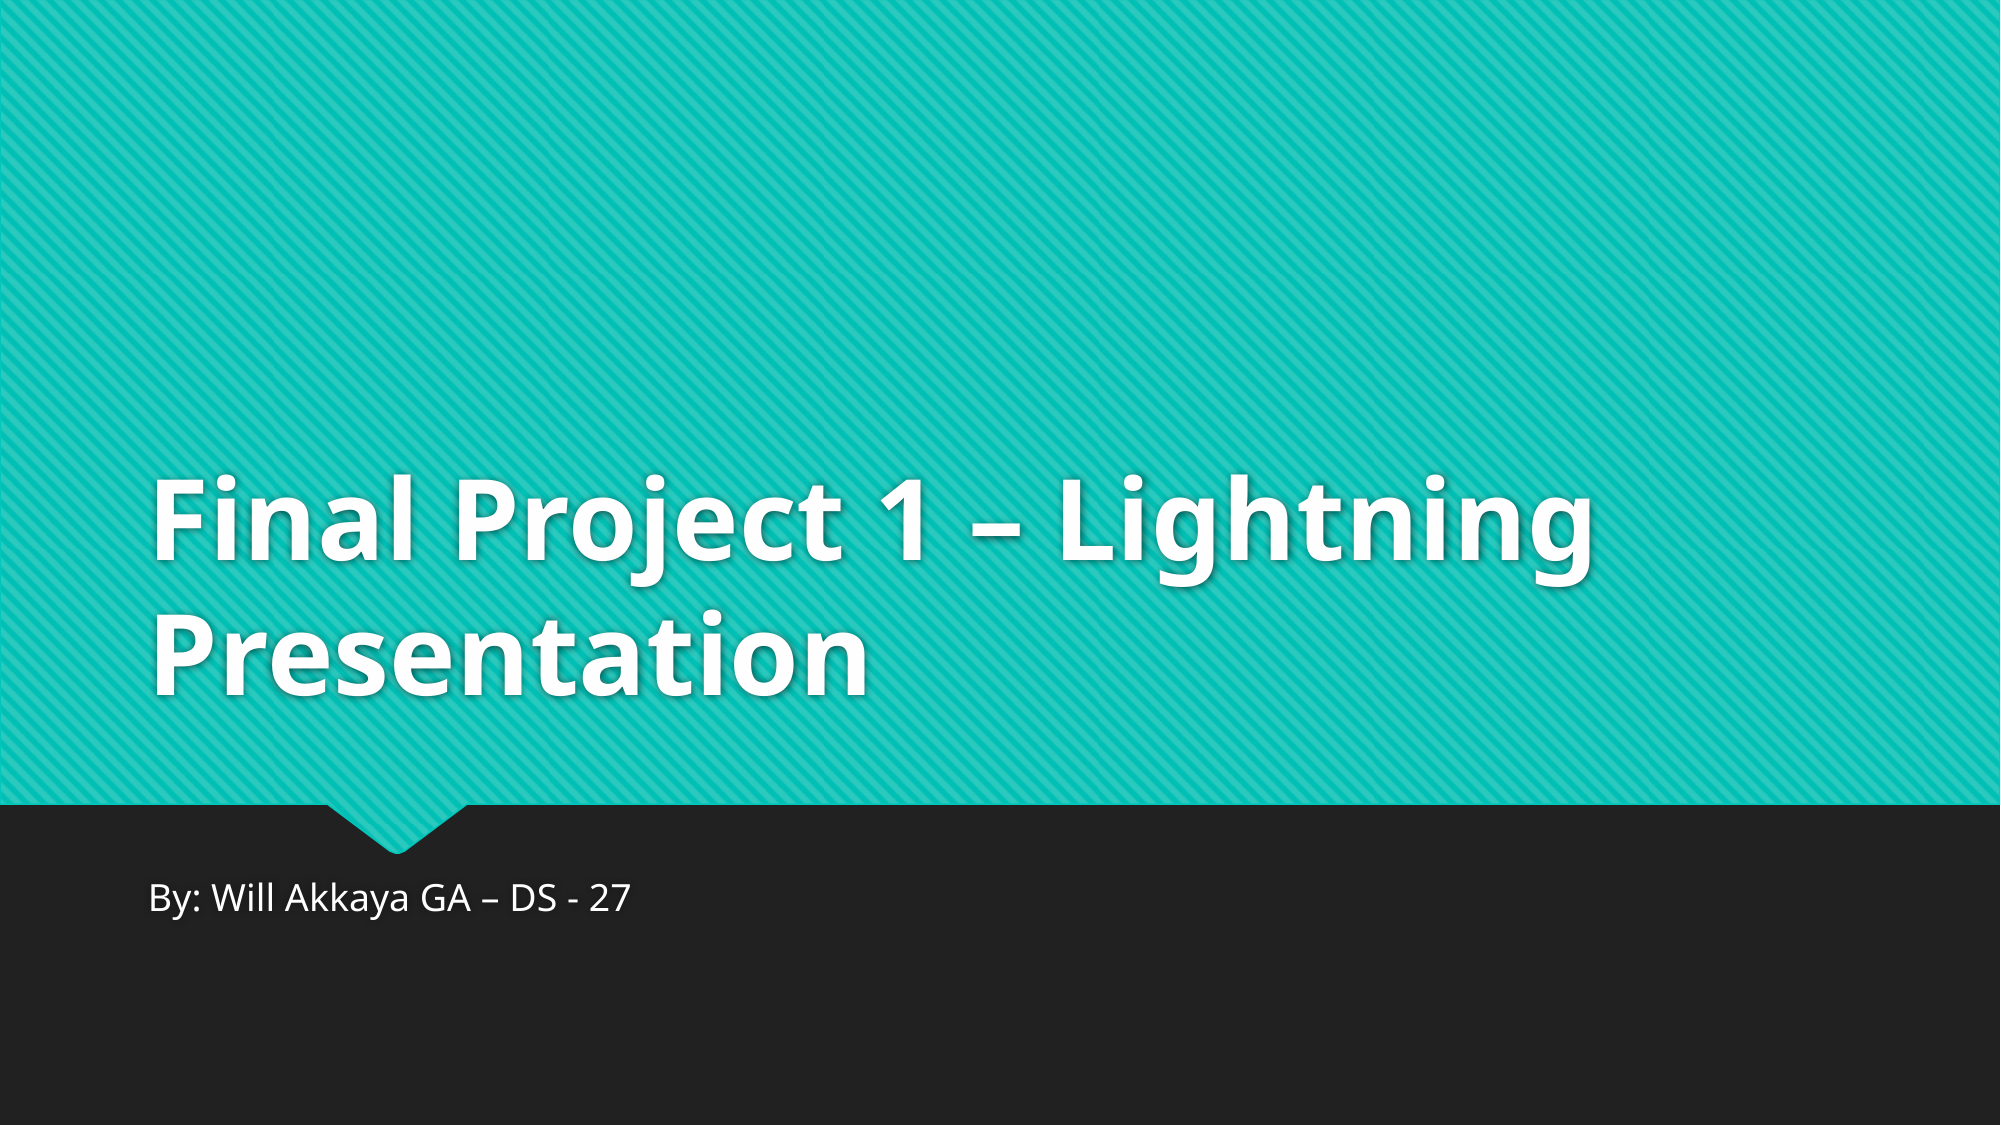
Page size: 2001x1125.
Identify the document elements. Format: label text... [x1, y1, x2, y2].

subtitle By: Will Akkaya GA – DS - 27 [132, 866, 1868, 938]
title Final Project 1 – Lightning Presentation [132, 237, 1868, 726]
